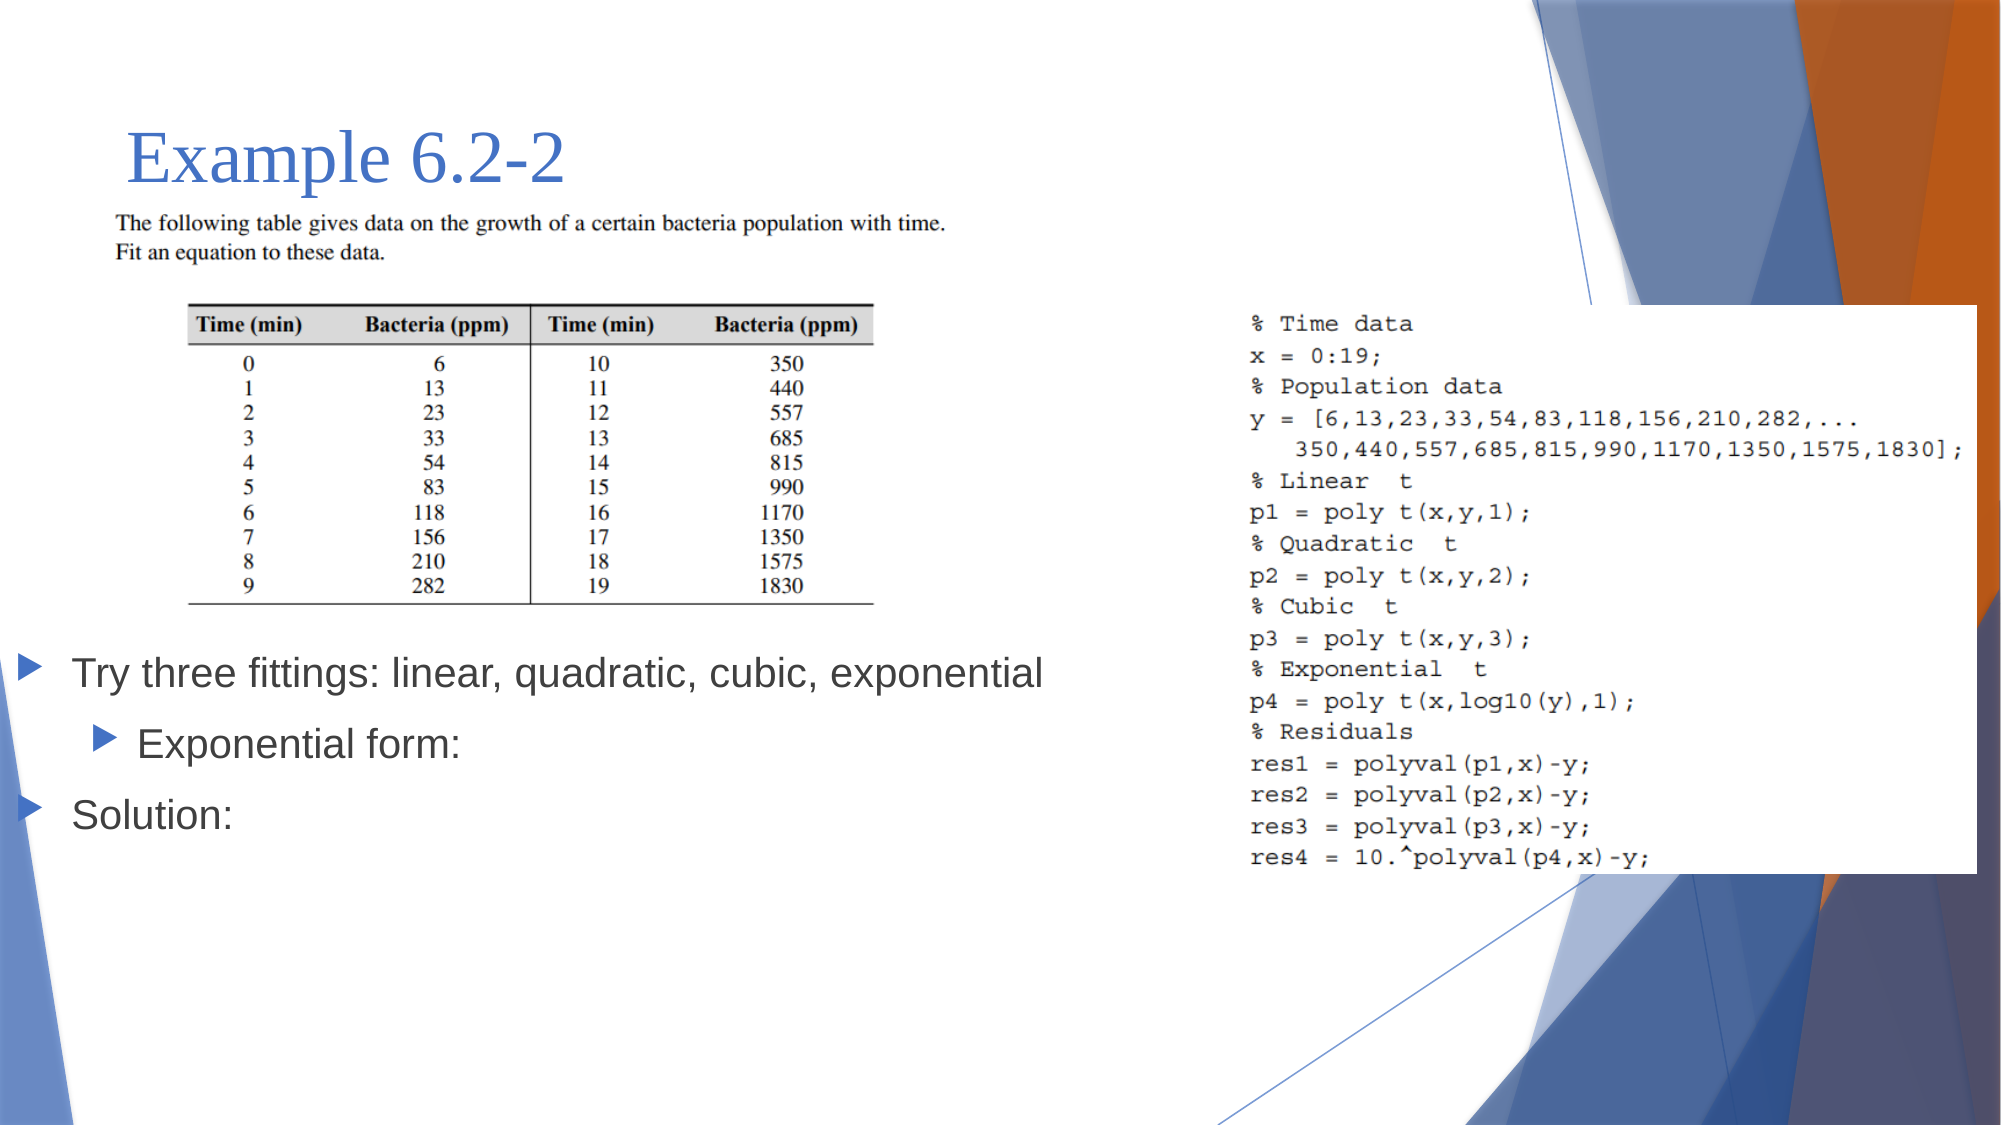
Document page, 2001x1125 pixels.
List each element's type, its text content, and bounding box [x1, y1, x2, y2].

picture [110, 212, 973, 614]
picture [1233, 305, 1977, 874]
title Example 6.2-2 [111, 99, 1522, 317]
